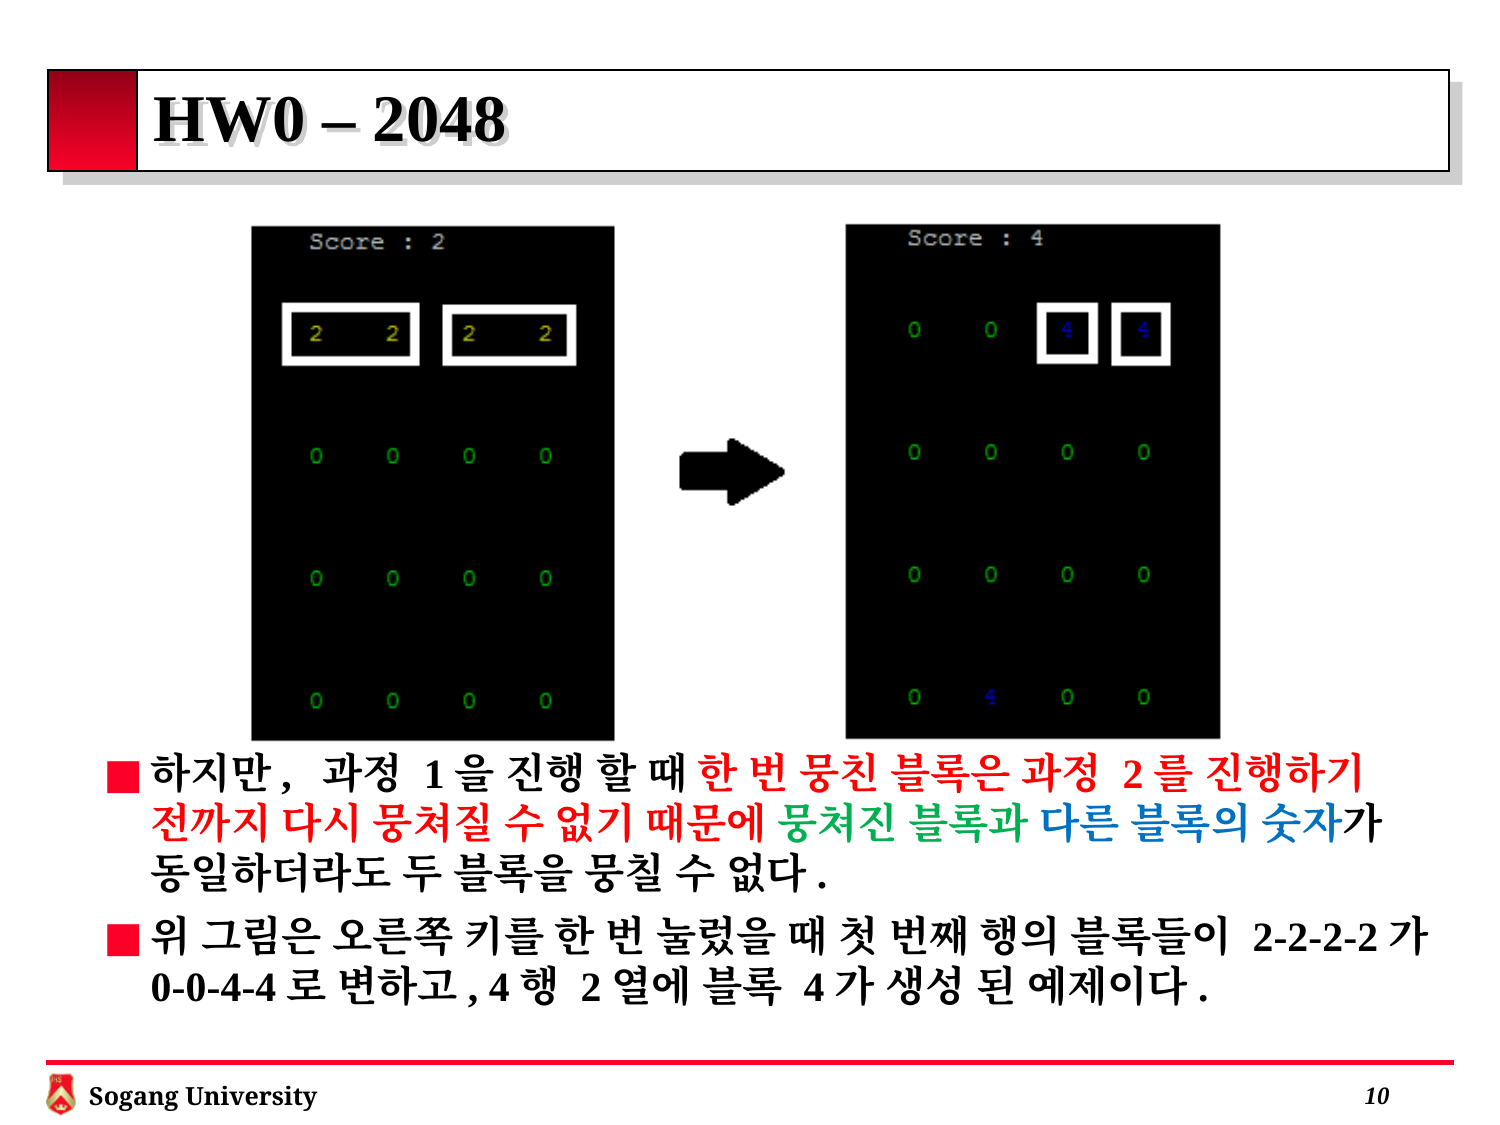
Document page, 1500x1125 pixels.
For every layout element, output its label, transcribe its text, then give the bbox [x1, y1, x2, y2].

picture [206, 196, 1260, 768]
slide_number 9 [1287, 1071, 1405, 1118]
picture [44, 1068, 80, 1119]
title HW0 – 2048 [138, 65, 1454, 179]
list 하지만, 과정 1을 진행 할 때 한 번 뭉친 블록은 과정 2를 진행하기 전까지 다시 뭉쳐질 수 없기 때문에 뭉쳐진 블록과 다른 블록의 숫자가 동일하더라도 두 블록을 뭉칠 수 없다. 위 그림은 오른쪽 키를 한 번 눌렀을 때 첫 번째 행의 블록들이 2-2-2-2가 0-0-4-4로 변하고, 4행 2열에 블록 4가 생성 된 예제이다. [88, 739, 1483, 993]
